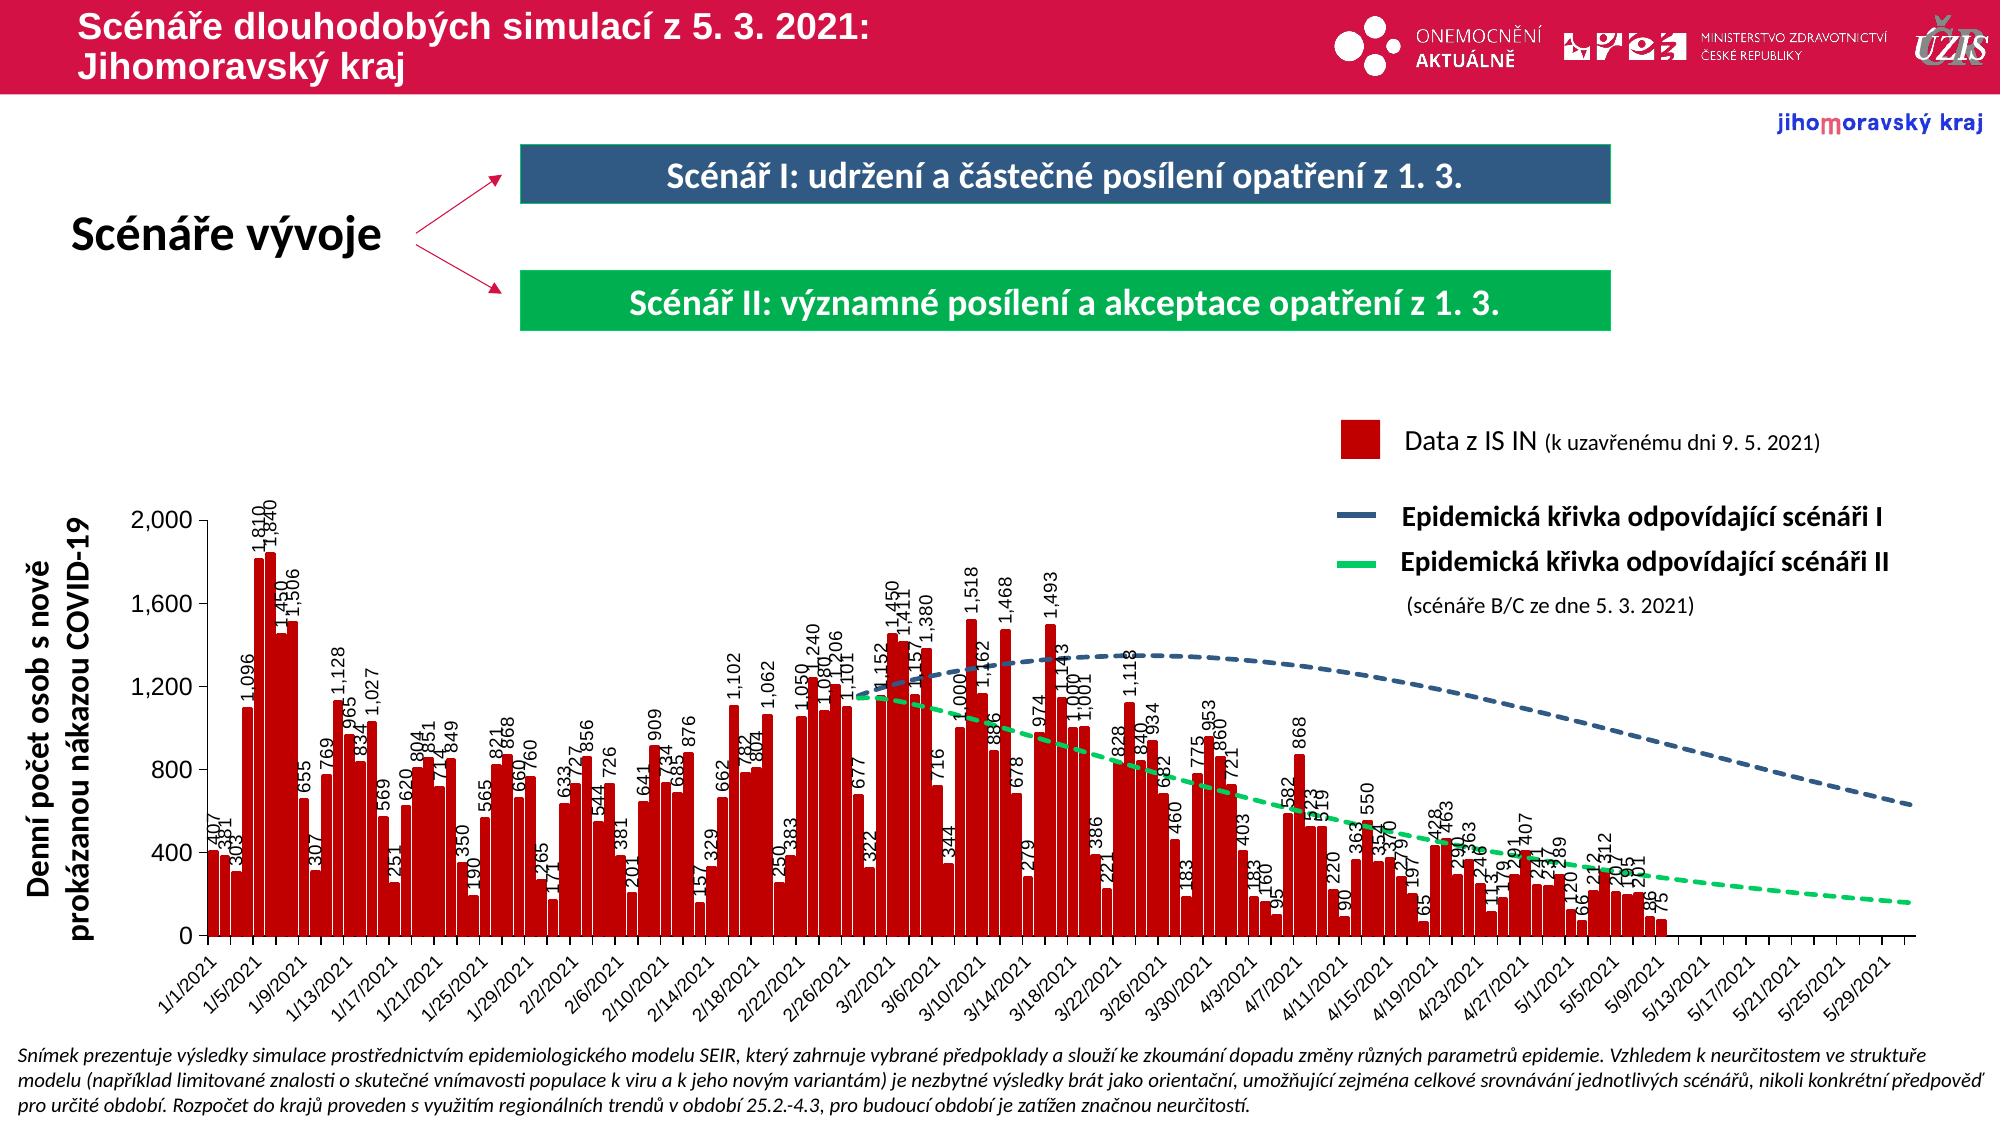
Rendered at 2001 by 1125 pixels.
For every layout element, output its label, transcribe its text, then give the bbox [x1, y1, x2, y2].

picture [1563, 31, 1888, 60]
title Scénáře dlouhodobých simulací z 5. 3. 2021: Jihomoravský kraj [62, 0, 1330, 95]
text_box Data z IS IN (k uzavřenému dni 9. 5. 2021) [1389, 413, 1900, 460]
picture [1334, 16, 1542, 76]
text_box Scénáře vývoje [33, 193, 398, 269]
text_box Denní počet osob s nově prokázanou nákazou COVID-19 [7, 486, 91, 974]
text_box Scénář II: významné posílení a akceptace opatření z 1. 3. [520, 270, 1611, 331]
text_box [416, 244, 502, 294]
chart [91, 460, 1954, 1043]
text_box Snímek prezentuje výsledky simulace prostřednictvím epidemiologického modelu SEIR, který zahrnuje vybrané předpoklady a slouží ke zkoumání dopadu změny různých parametrů epidemie. Vzhledem k neurčitostem ve struktuře modelu (například limitované znalosti o skutečné vnímavosti populace k viru a k jeho novým variantám) je nezbytné výsledky brát jako orientační, umožňující zejména celkové srovnávání jednotlivých scénářů, nikoli konkrétní předpověď pro určité období. Rozpočet do krajů proveden s využitím regionálních trendů v období 25.2.-4.3, pro budoucí období je zatížen značnou neurčitostí. [3, 1034, 2000, 1124]
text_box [416, 174, 502, 234]
text_box [1340, 419, 1381, 460]
picture [1758, 94, 2000, 153]
picture [1915, 15, 1989, 66]
text_box Scénář I: udržení a částečné posílení opatření z 1. 3. [520, 144, 1611, 204]
